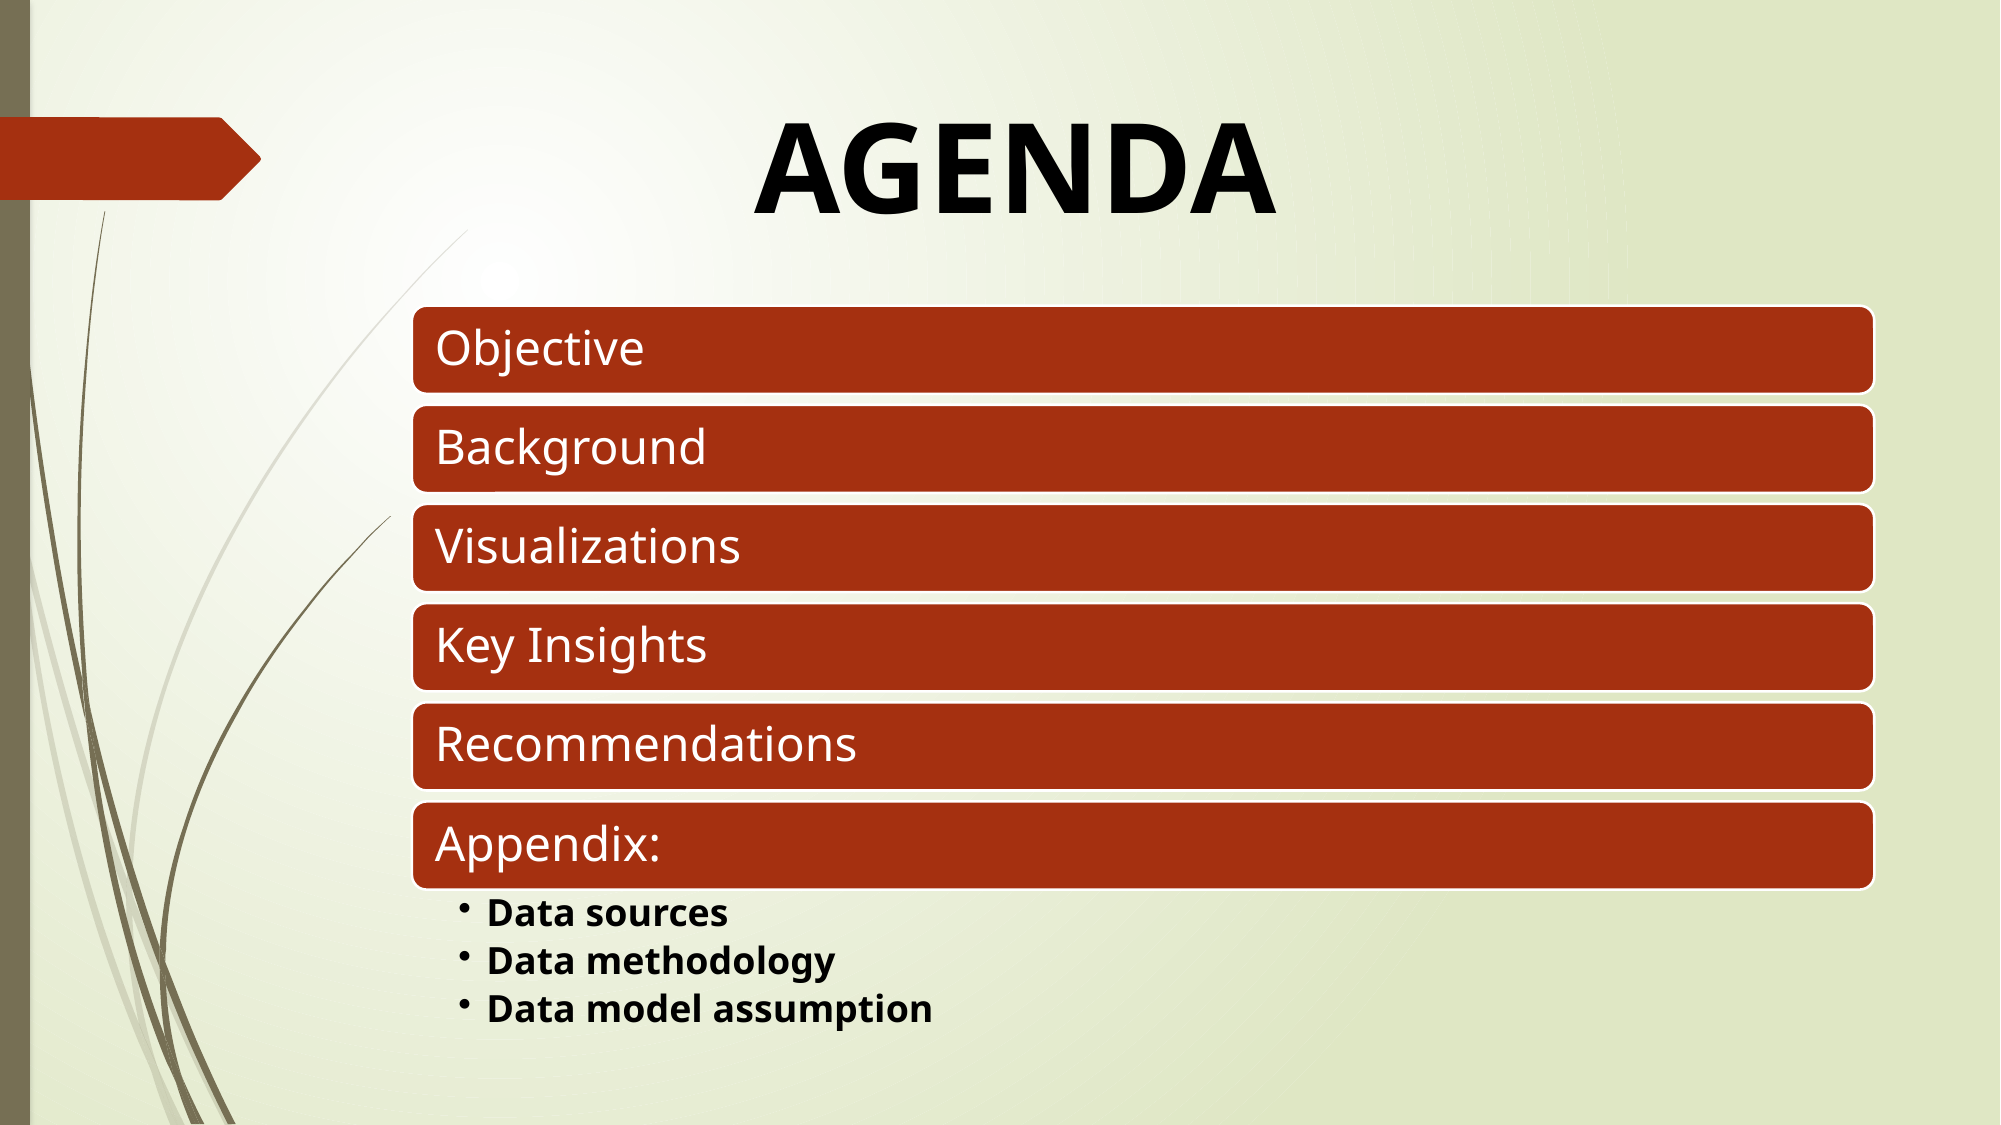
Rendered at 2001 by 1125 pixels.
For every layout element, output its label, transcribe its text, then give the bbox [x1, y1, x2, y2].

title AGENDA [30, 81, 2000, 292]
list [411, 299, 1875, 1044]
